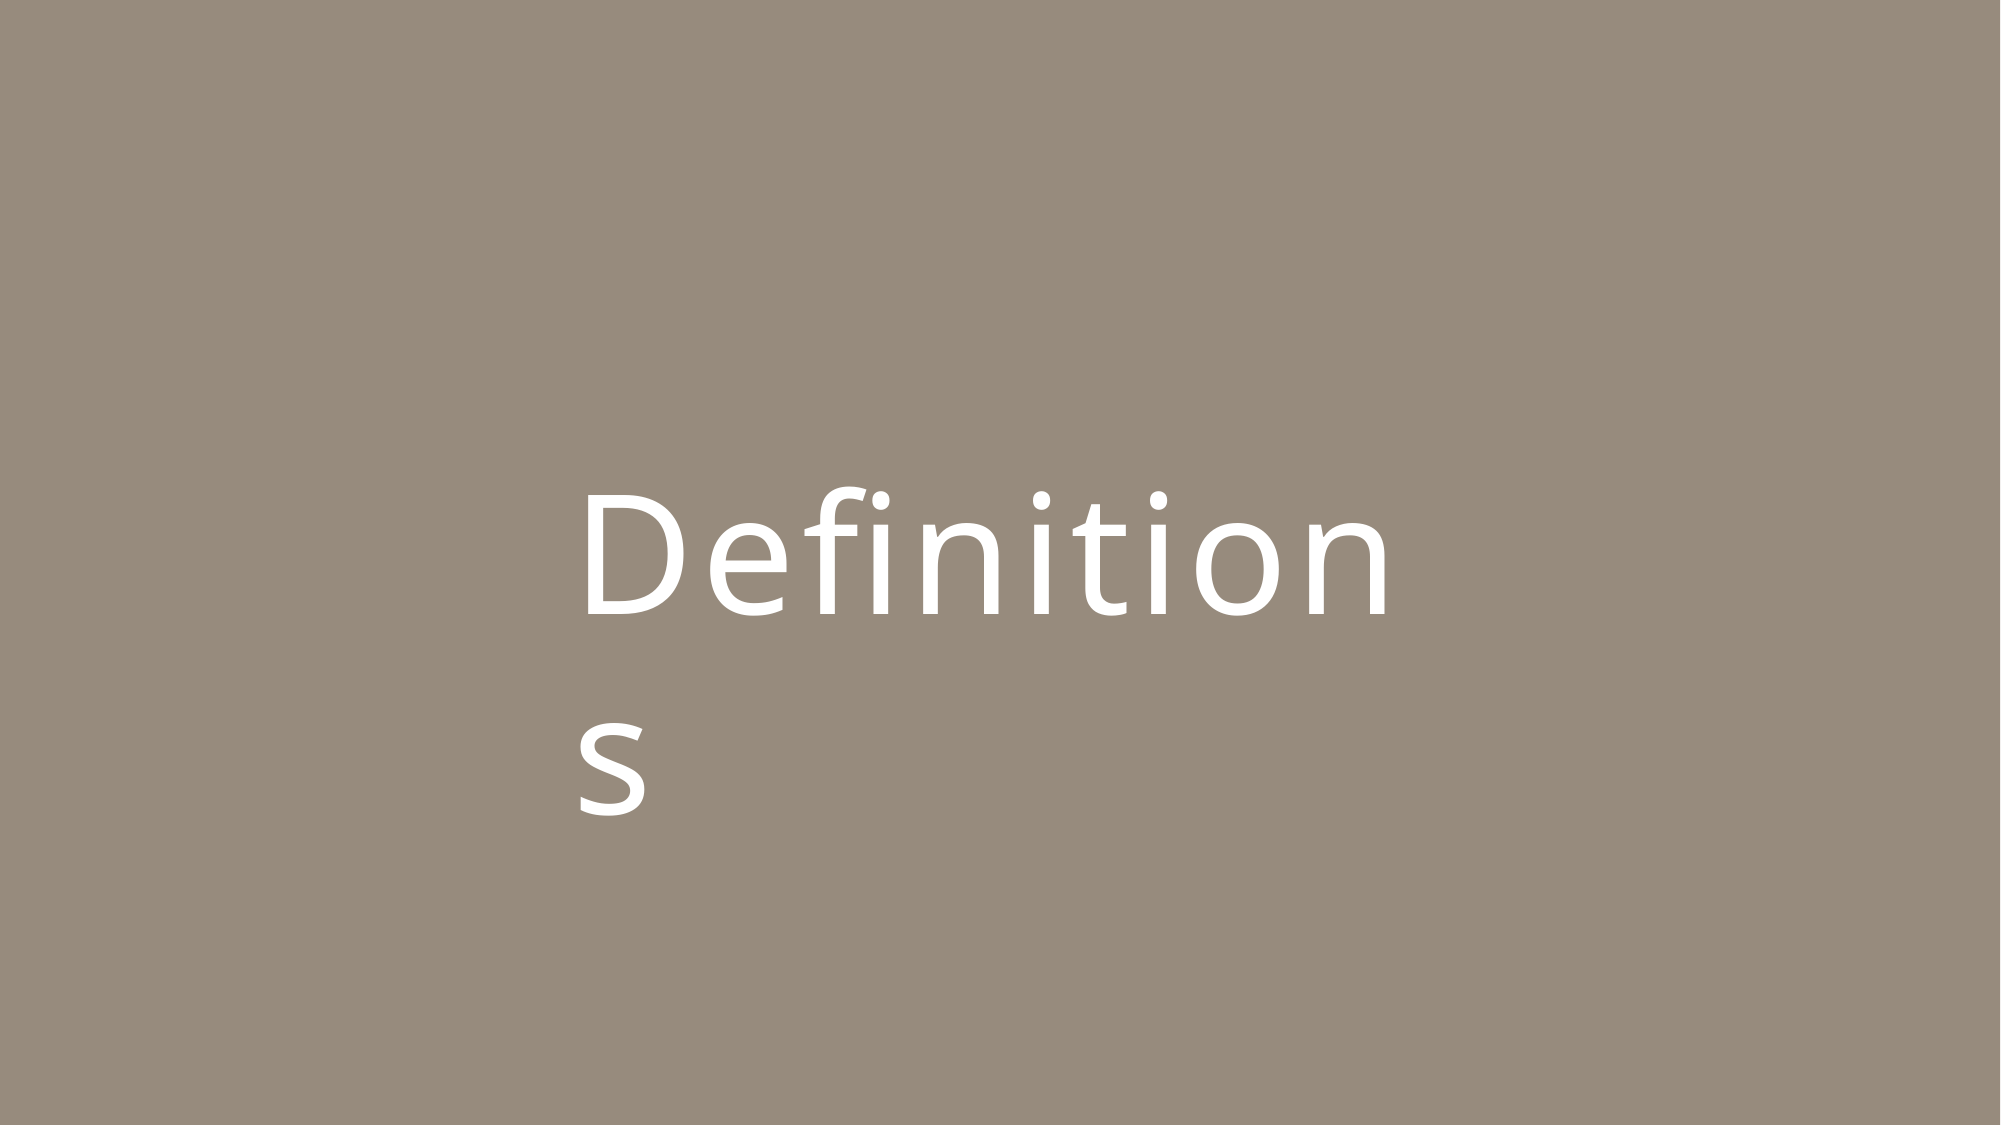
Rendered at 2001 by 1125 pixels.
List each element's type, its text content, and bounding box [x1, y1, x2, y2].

title Definitions [570, 445, 1430, 848]
